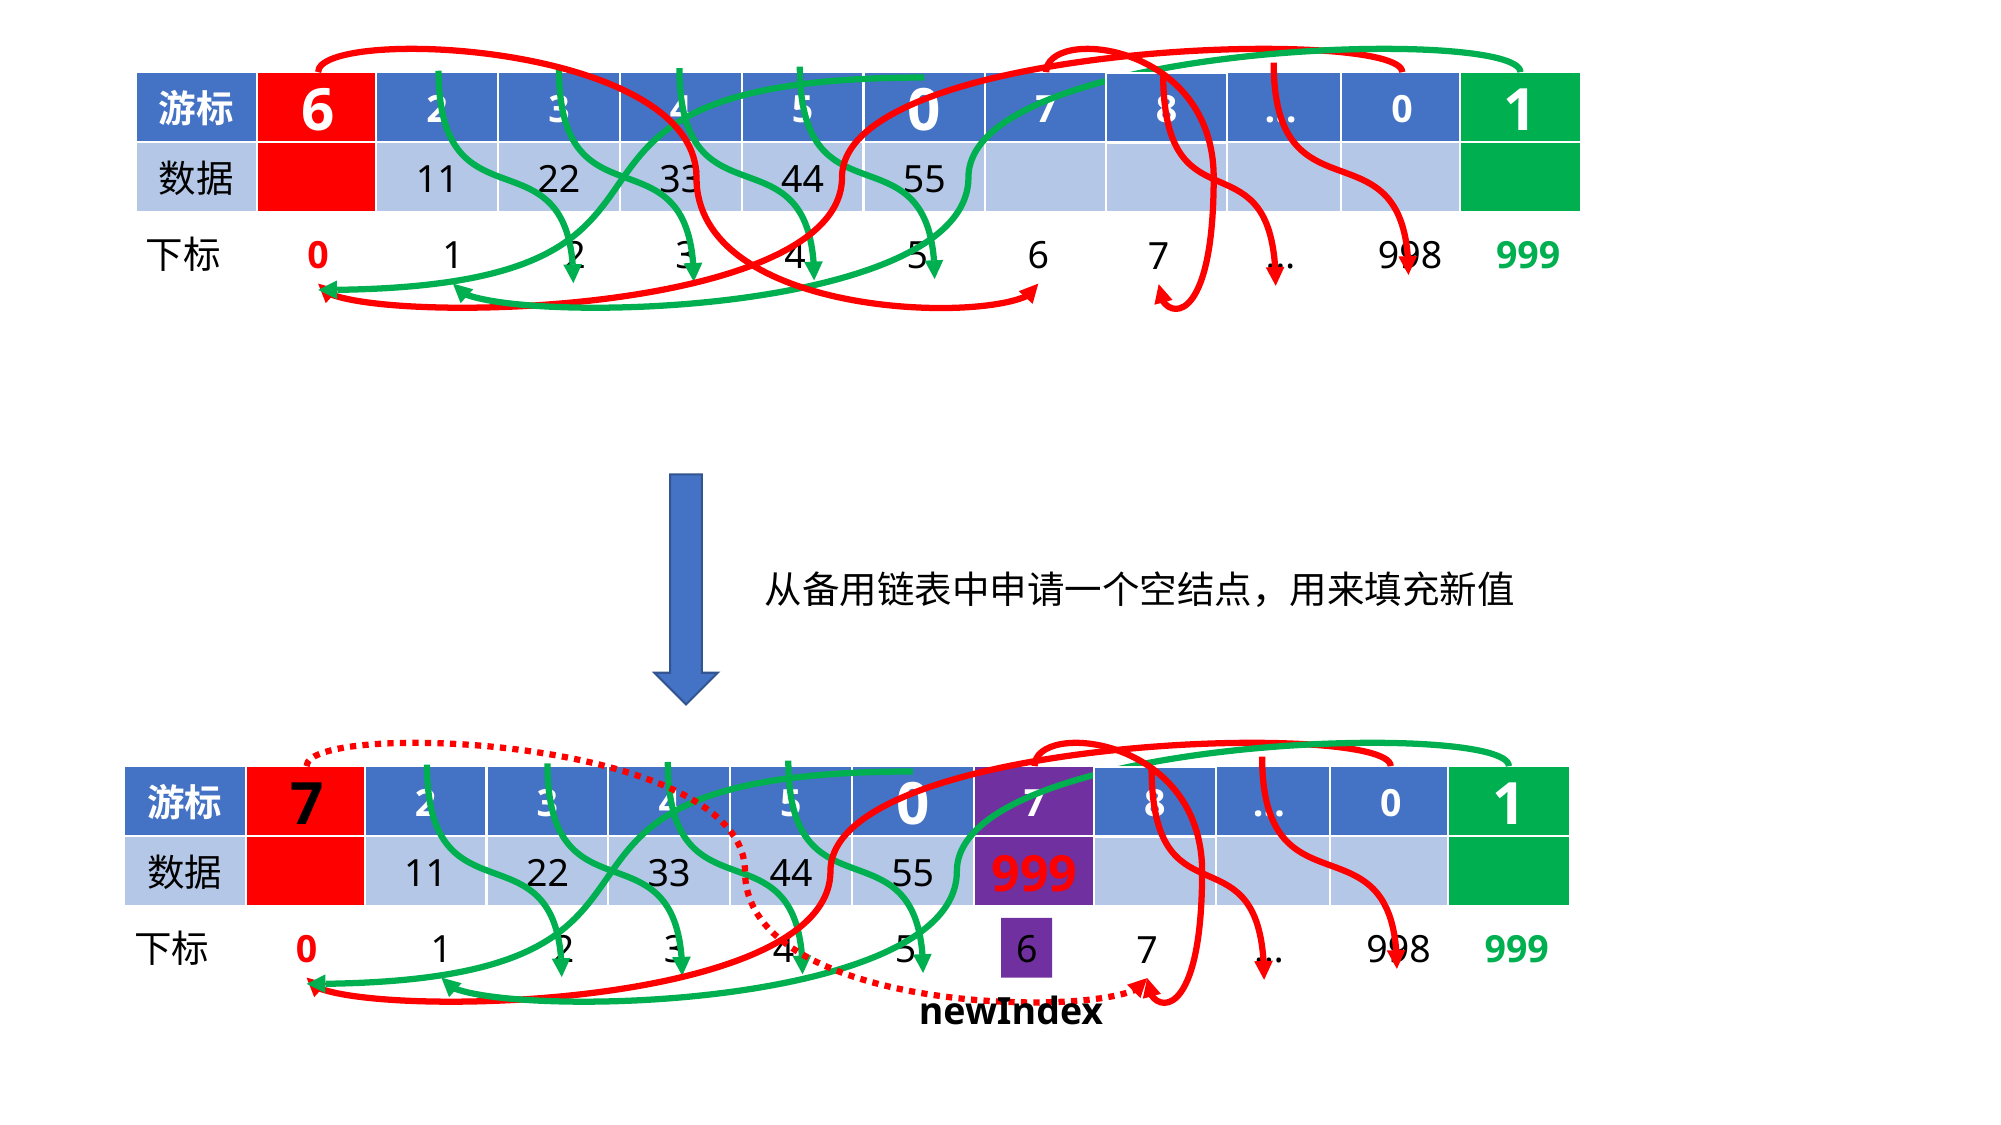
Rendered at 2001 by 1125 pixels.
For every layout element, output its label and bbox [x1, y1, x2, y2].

text_box [0, 0, 2000, 1125]
